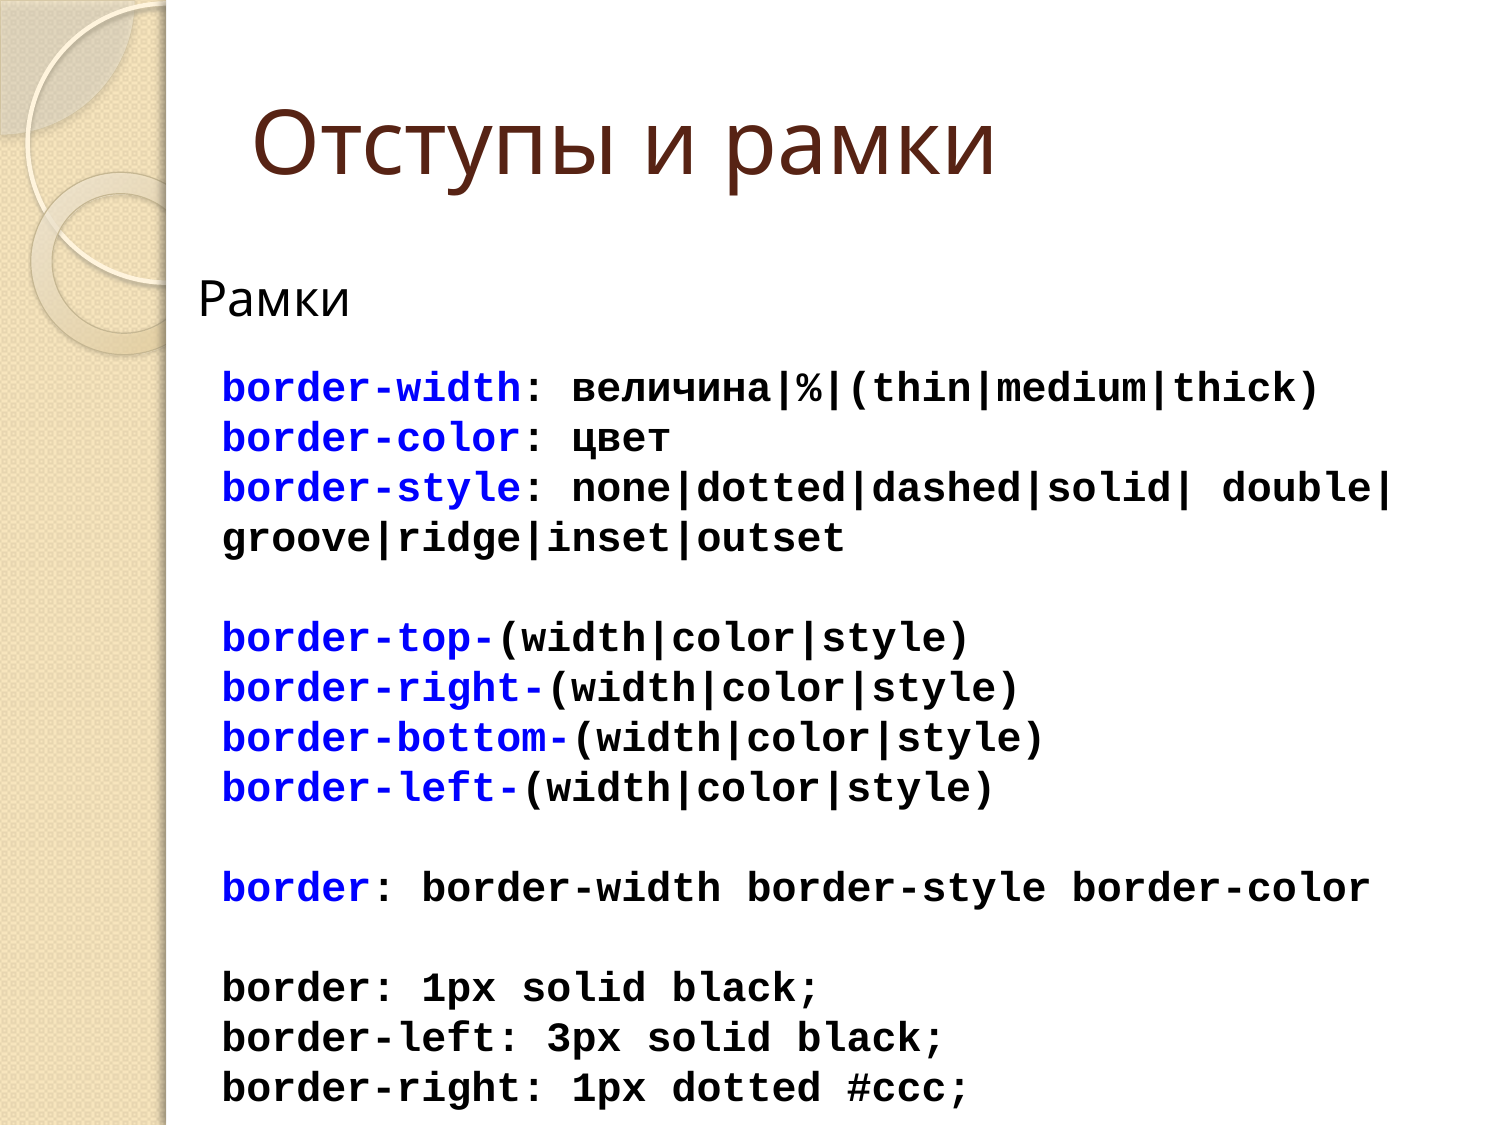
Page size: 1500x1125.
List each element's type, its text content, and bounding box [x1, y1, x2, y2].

title Рамки [183, 240, 1396, 353]
text_box Отступы и рамки [235, 45, 1466, 233]
text_box border-width: величина|%|(thin|medium|thick) border-color: цвет border-style: none|dotted|dashed|solid| double|groove|ridge|inset|outset border-top-(width|color|style) border-right-(width|color|style) border-bottom-(width|color|style) border-left-(width|color|style) border: border-width border-style border-color border: 1px solid black; border-left: 3px solid black; border-right: 1px dotted #ccc; [206, 352, 1421, 1118]
